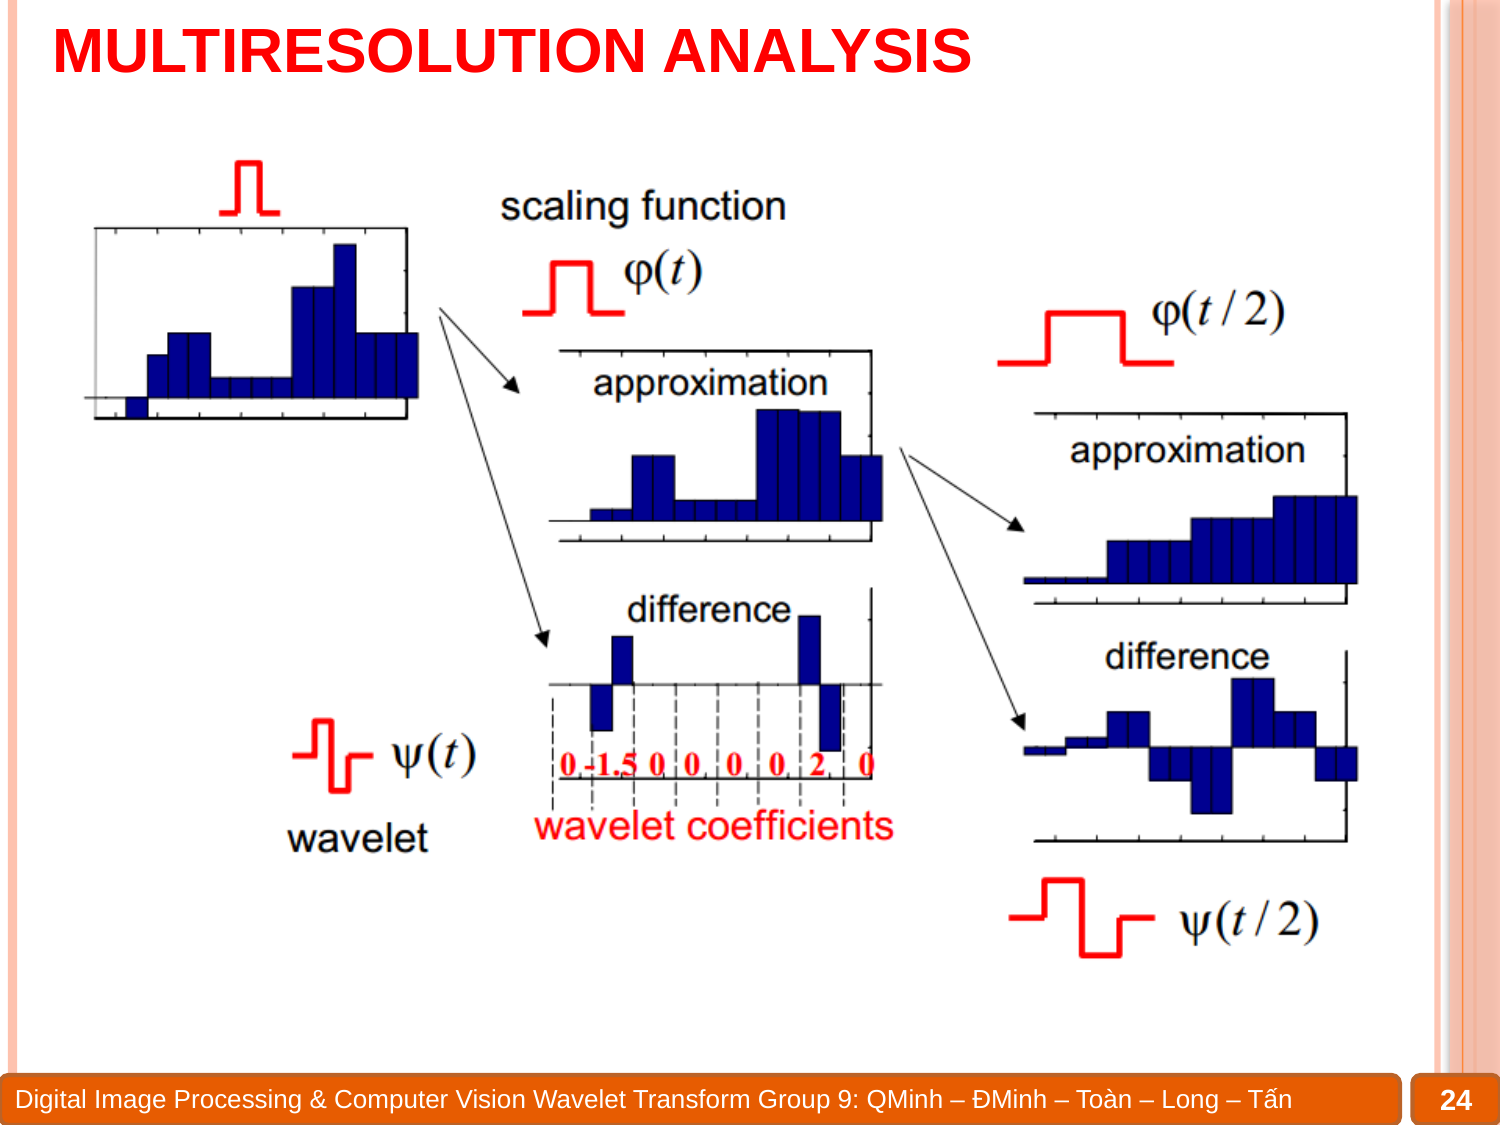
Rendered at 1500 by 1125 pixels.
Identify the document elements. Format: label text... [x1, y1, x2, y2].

picture [41, 136, 1396, 979]
slide_number 24 [1412, 1074, 1500, 1123]
title MULTIRESOLUTION ANALYSIS [37, 12, 1425, 93]
